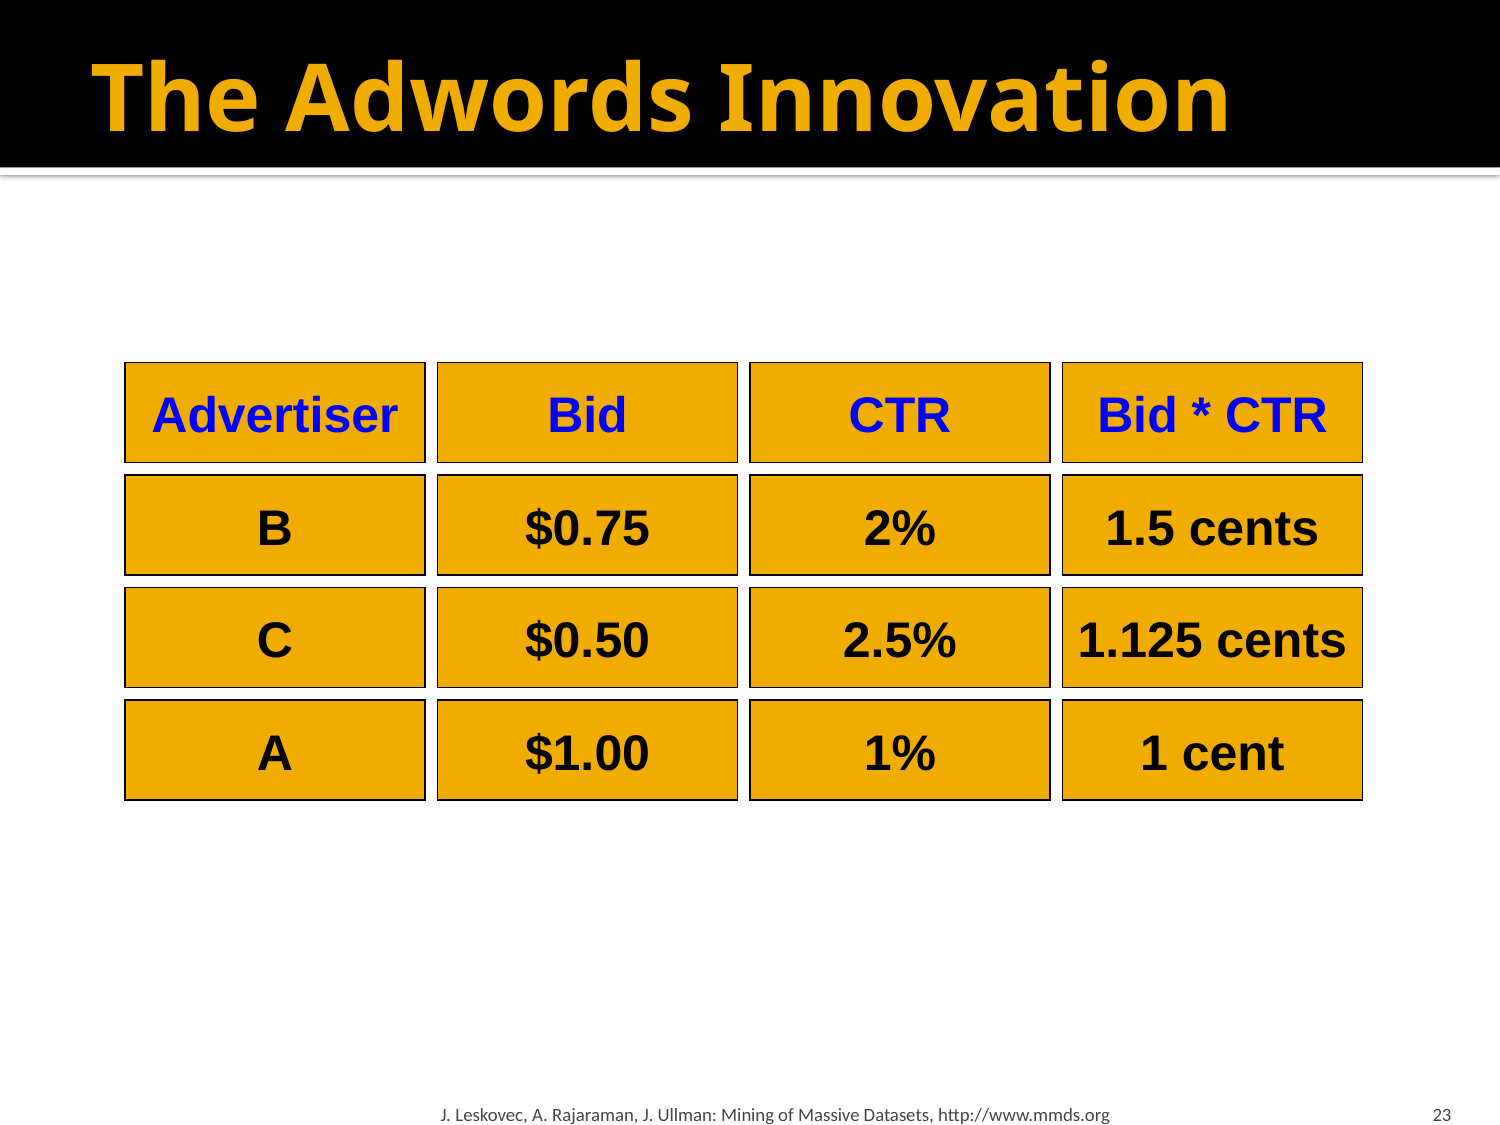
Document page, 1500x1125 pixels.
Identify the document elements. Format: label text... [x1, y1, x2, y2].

text_box 1 cent [1062, 699, 1363, 800]
text_box C [124, 587, 425, 688]
text_box 1.5 cents [1062, 474, 1363, 575]
footer J. Leskovec, A. Rajaraman, J. Ullman: Mining of Massive Datasets, http://www.mmds.org [433, 1080, 1337, 1125]
text_box 1.125 cents [1062, 587, 1363, 688]
text_box 2% [749, 474, 1050, 575]
title The Adwords Innovation [75, 24, 1425, 163]
text_box B [124, 474, 425, 575]
text_box $0.75 [437, 474, 738, 575]
text_box $1.00 [437, 699, 738, 800]
text_box 1% [749, 699, 1050, 800]
text_box Bid * CTR [1062, 362, 1363, 463]
text_box $0.50 [437, 587, 738, 688]
text_box A [124, 699, 425, 800]
text_box Bid [437, 362, 738, 463]
text_box CTR [749, 362, 1050, 463]
text_box Advertiser [124, 362, 425, 463]
slide_number 23 [1345, 1080, 1467, 1125]
text_box 2.5% [749, 587, 1050, 688]
